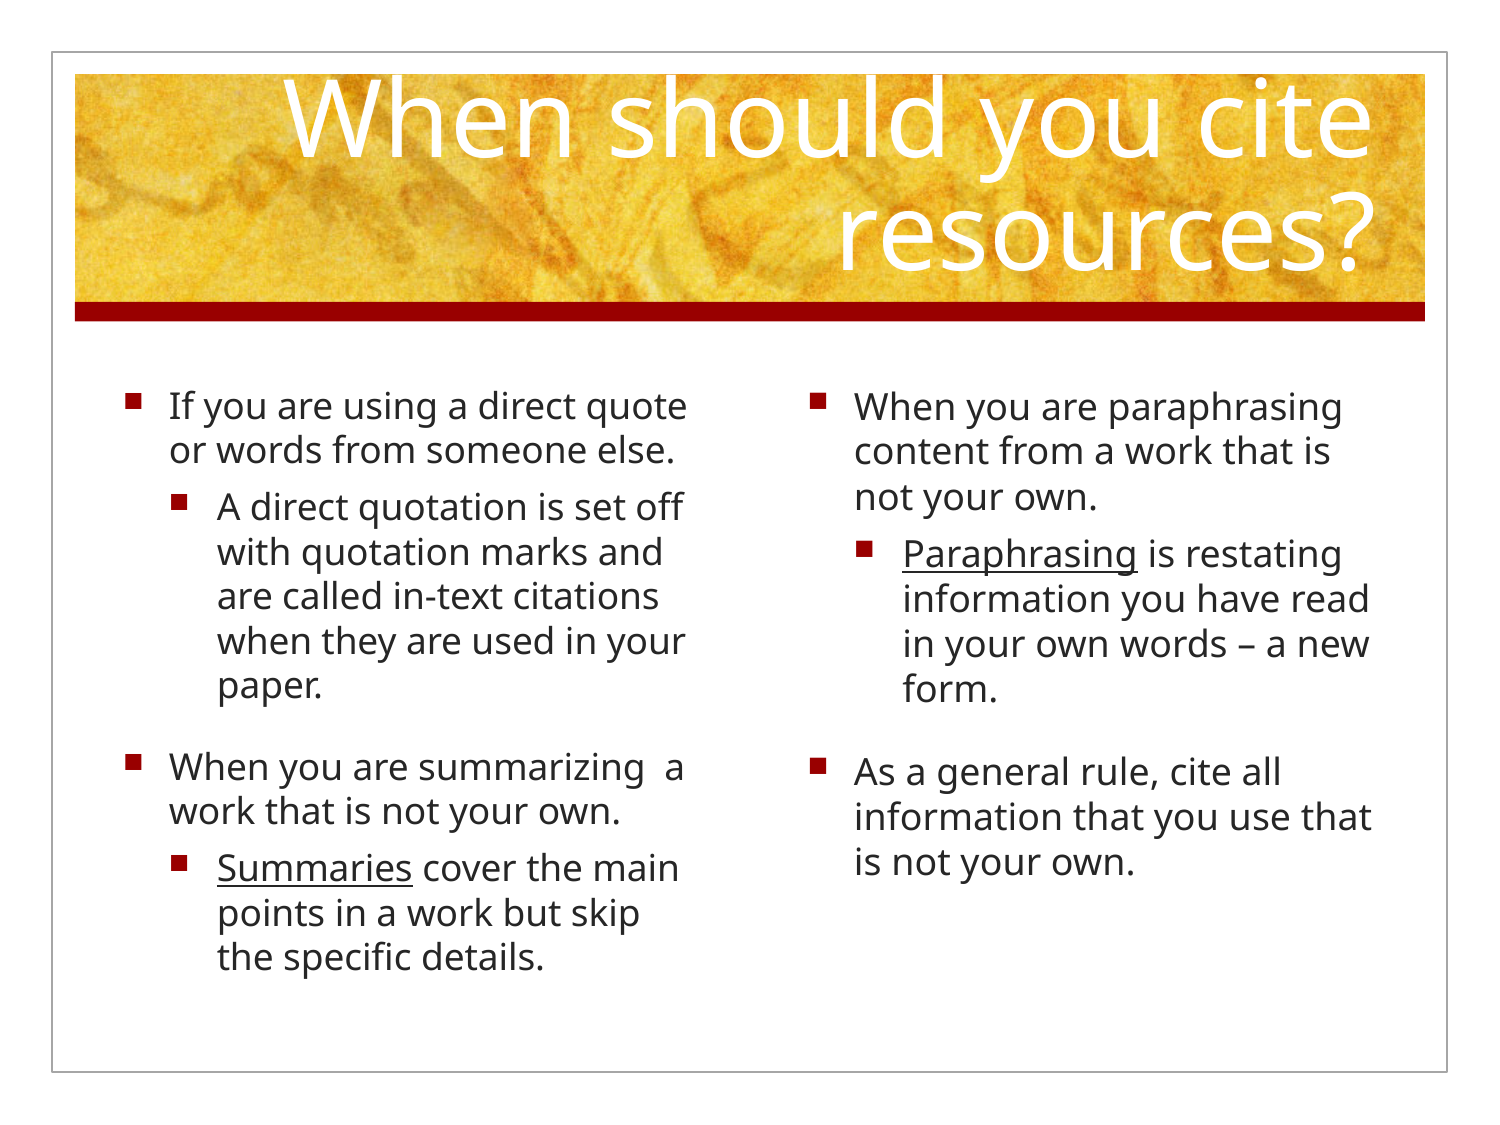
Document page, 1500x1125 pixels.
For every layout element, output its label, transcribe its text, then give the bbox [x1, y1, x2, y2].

picture [75, 74, 1425, 301]
list When you are paraphrasing content from a work that is not your own. Paraphrasing is restating information you have read in your own words – a new form. As a general rule, cite all information that you use that is not your own. [792, 375, 1393, 1005]
title When should you cite resources? [108, 74, 1392, 292]
list If you are using a direct quote or words from someone else. A direct quotation is set off with quotation marks and are called in-text citations when they are used in your paper. When you are summarizing a work that is not your own. Summaries cover the main points in a work but skip the specific details. [108, 375, 709, 1005]
